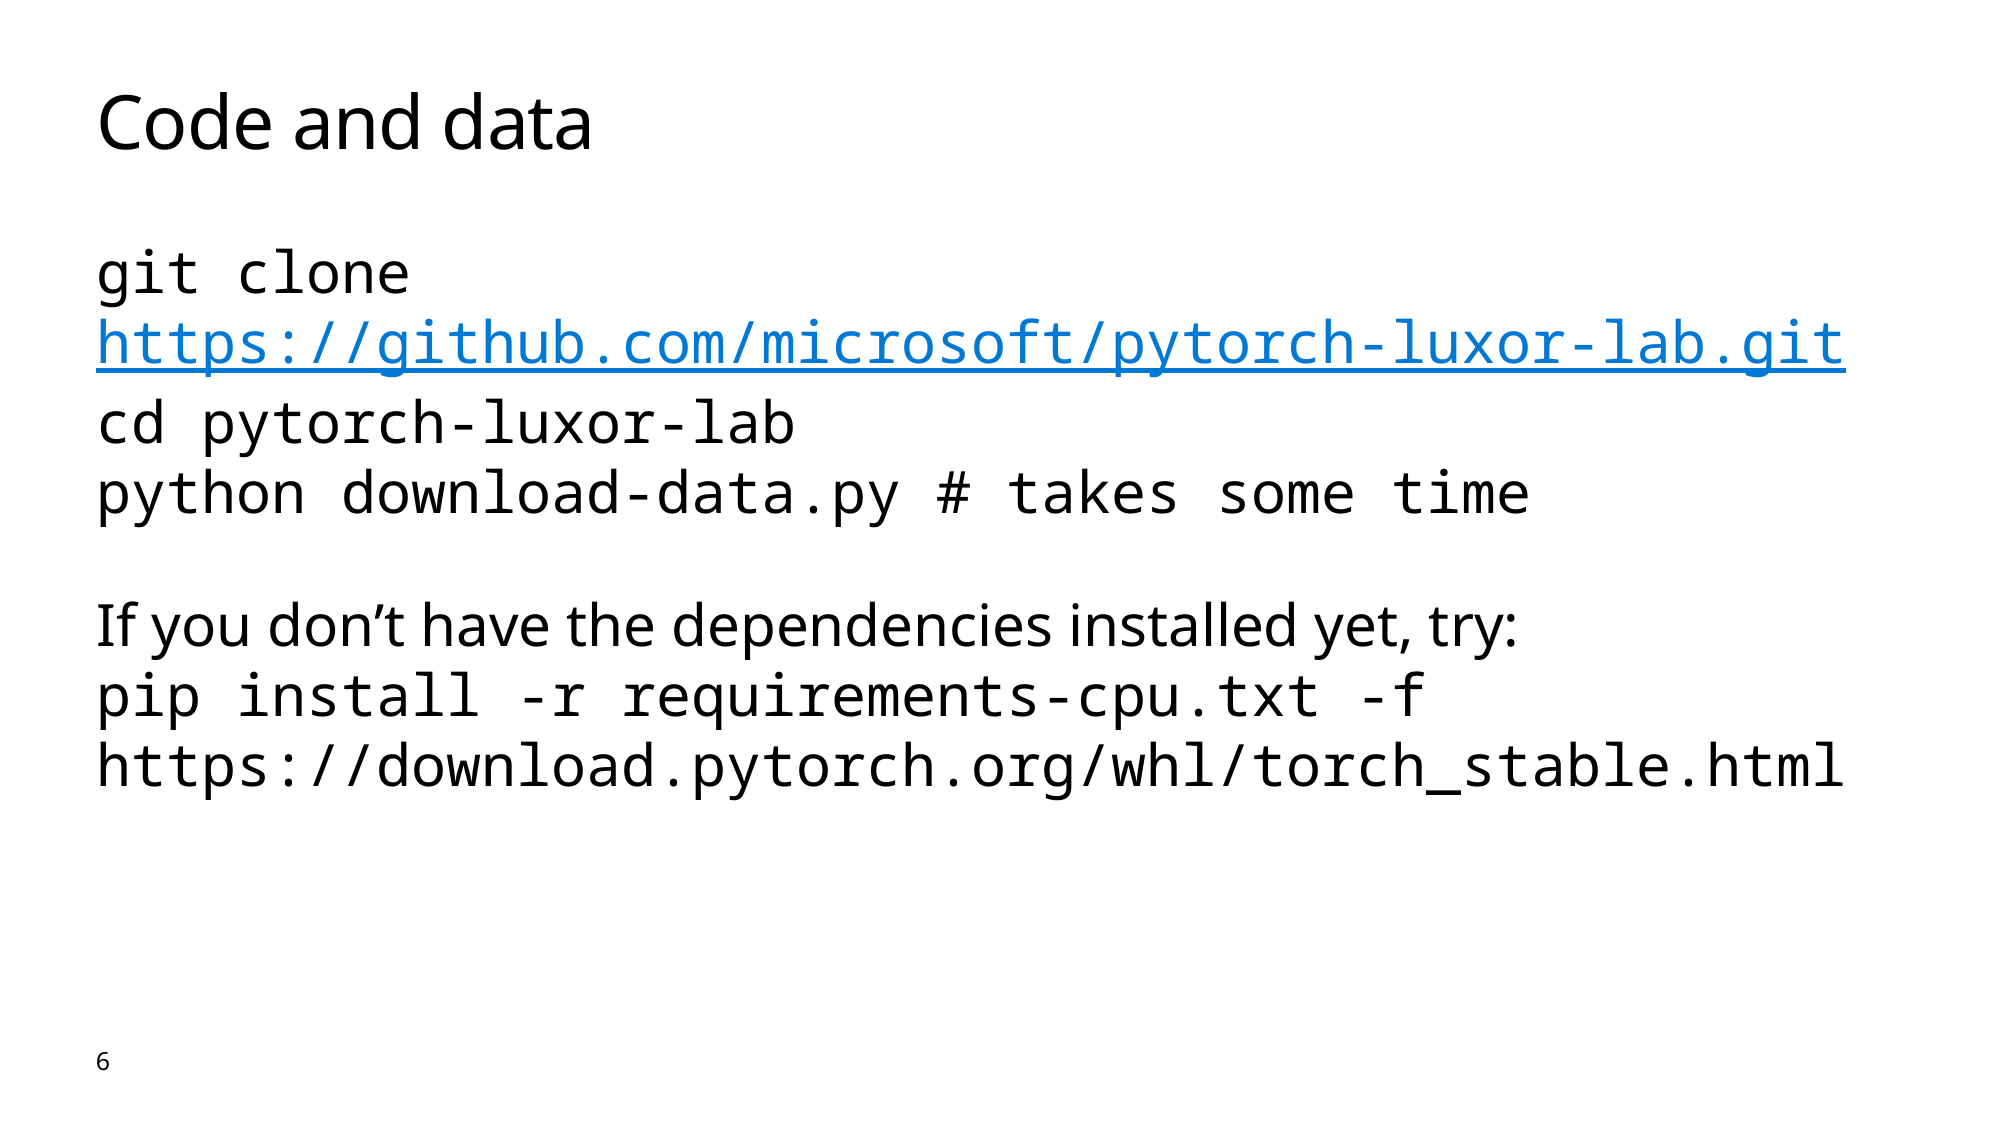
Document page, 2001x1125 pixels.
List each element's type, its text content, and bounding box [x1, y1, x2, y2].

text_box If you don’t have the dependencies installed yet, try: pip install -r requirements-cpu.txt -f https://download.pytorch.org/whl/torch_stable.html [96, 588, 1904, 799]
text_box git clone https://github.com/microsoft/pytorch-luxor-lab.git cd pytorch-luxor-lab python download-data.py # takes some time [96, 235, 1904, 525]
title Code and data [96, 75, 1904, 166]
